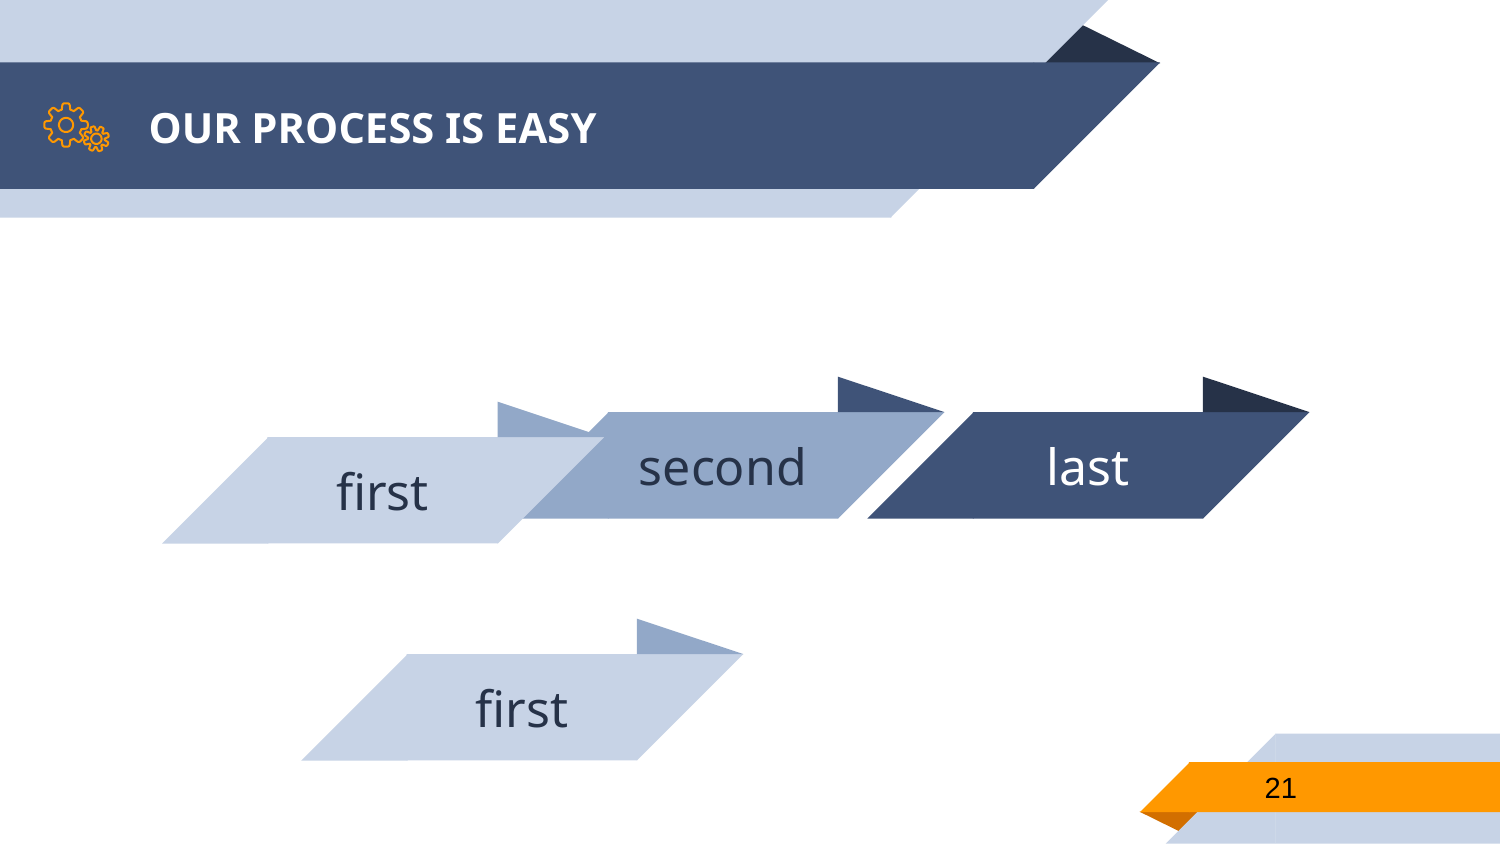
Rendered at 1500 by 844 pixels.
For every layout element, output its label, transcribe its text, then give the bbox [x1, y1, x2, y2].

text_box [44, 103, 109, 152]
title OUR PROCESS IS EASY [133, 64, 997, 190]
slide_number ‹#› [1249, 760, 1494, 813]
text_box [502, 376, 866, 519]
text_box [867, 376, 1310, 519]
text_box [301, 618, 744, 761]
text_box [161, 401, 605, 544]
